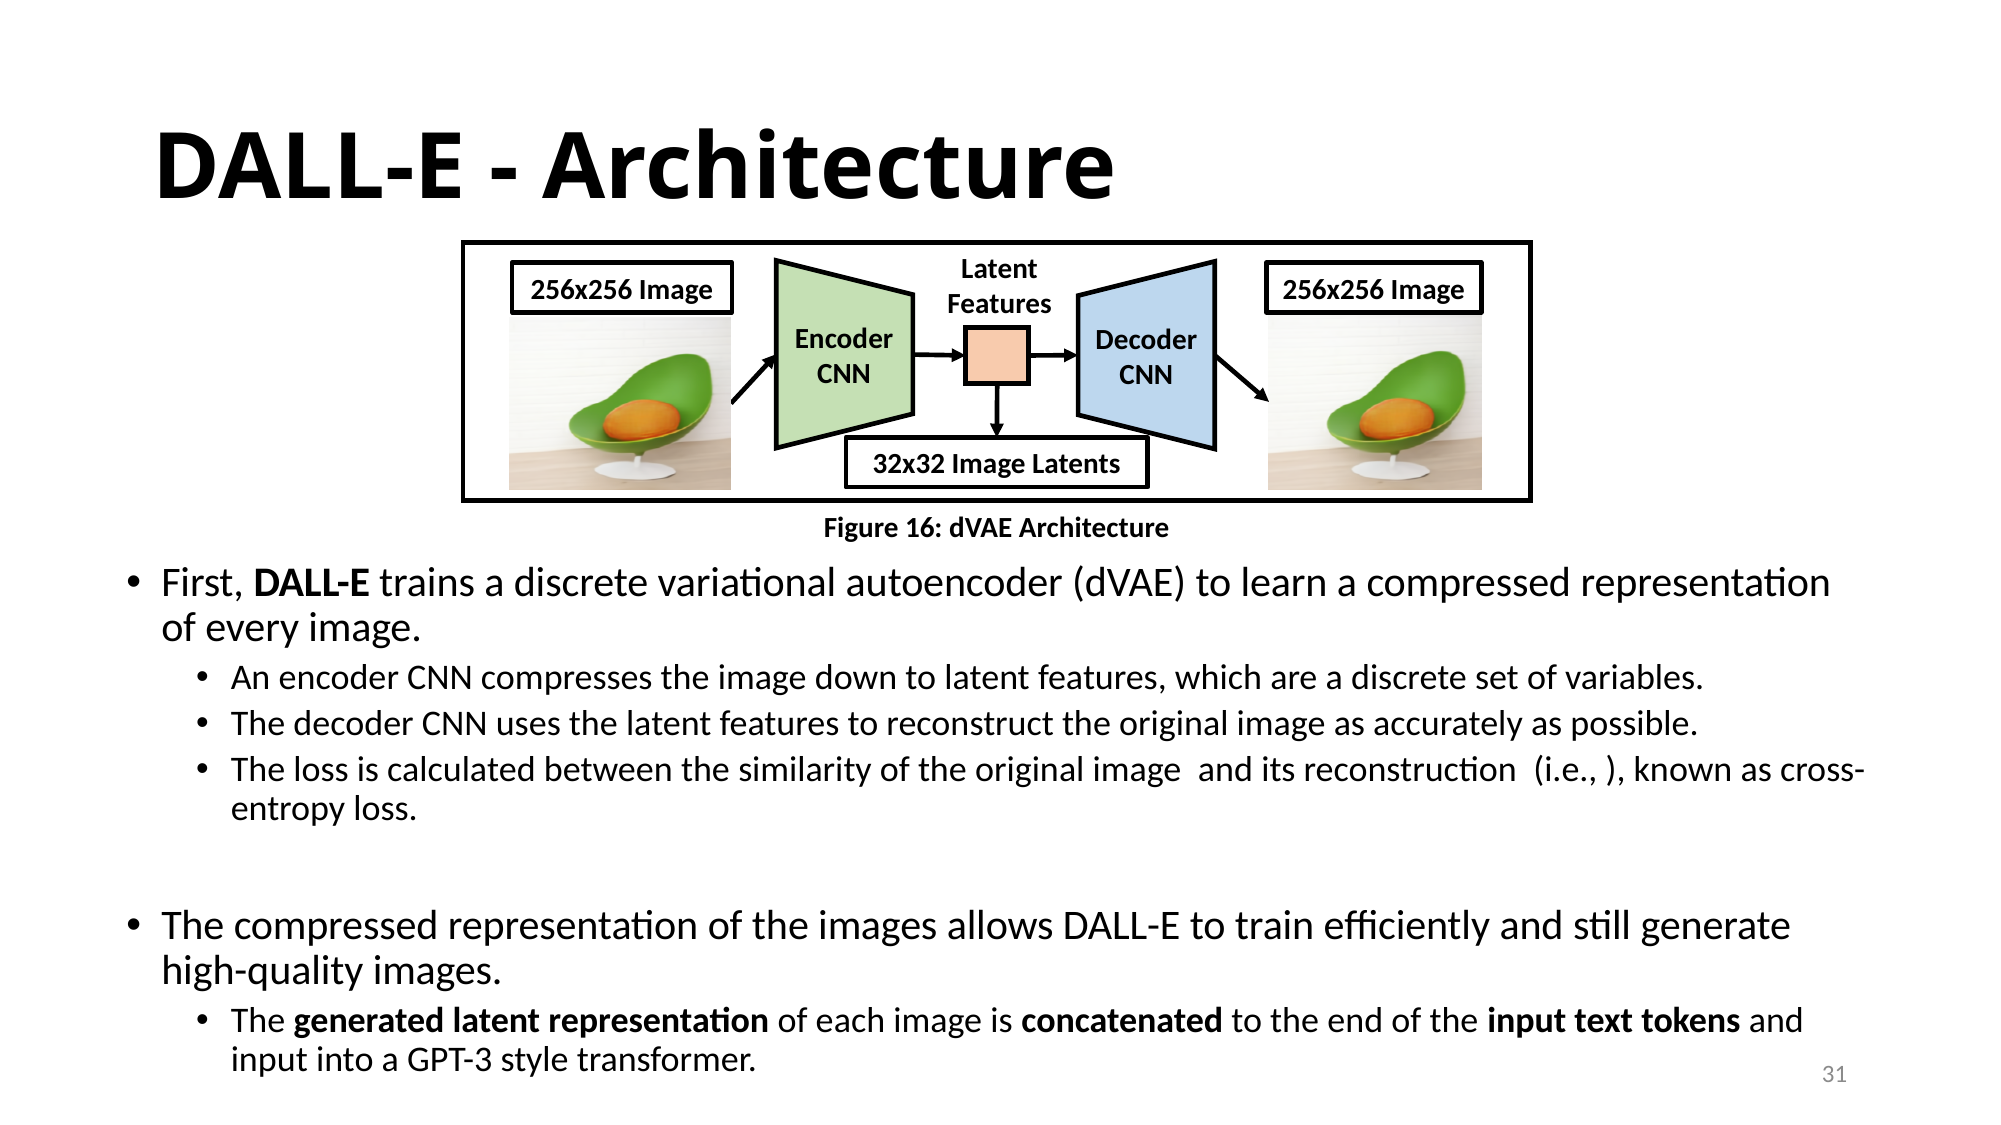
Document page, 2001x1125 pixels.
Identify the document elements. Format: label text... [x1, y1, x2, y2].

text_box [1081, 260, 1216, 353]
text_box Decoder CNN [1078, 312, 1215, 398]
text_box [775, 357, 914, 450]
slide_number 31 [1412, 1042, 1863, 1103]
text_box Figure 16: dVAE Architecture [463, 502, 1531, 551]
text_box 32x32 Image Latents [845, 437, 1148, 488]
text_box 256x256 Image [1266, 262, 1482, 313]
text_box 256x256 Image [512, 262, 732, 313]
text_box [732, 354, 777, 404]
text_box [965, 327, 1030, 384]
picture [509, 317, 732, 490]
text_box [775, 259, 914, 352]
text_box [1214, 355, 1269, 402]
picture [1268, 314, 1482, 490]
text_box [1077, 356, 1216, 451]
title DALL-E - Architecture [137, 59, 1863, 278]
text_box Encoder CNN [775, 312, 913, 397]
text_box [462, 241, 1531, 502]
text_box Latent Features [918, 242, 1081, 327]
